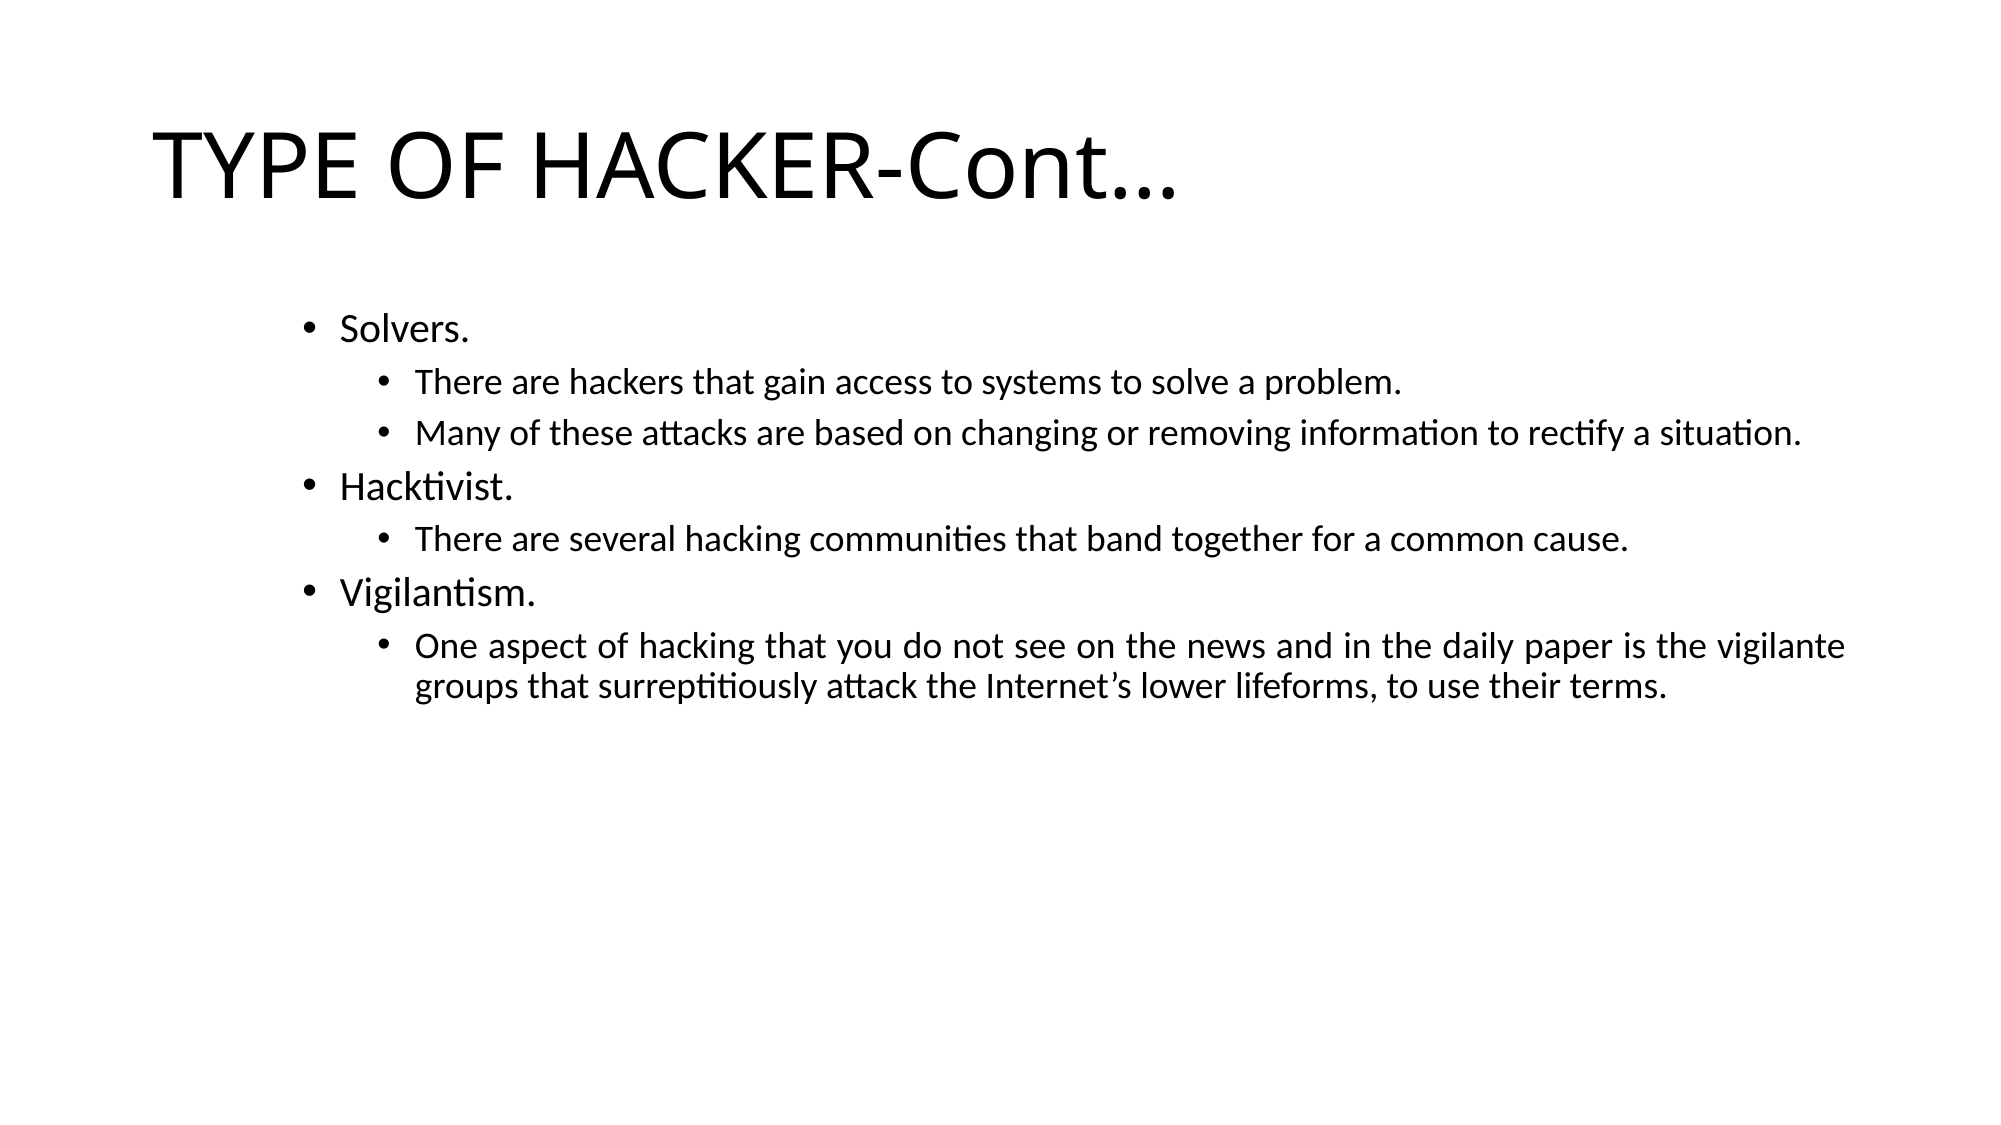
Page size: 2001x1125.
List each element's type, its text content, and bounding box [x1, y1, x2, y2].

title TYPE OF HACKER-Cont… [137, 59, 1863, 278]
list Solvers. There are hackers that gain access to systems to solve a problem. Many of these attacks are based on changing or removing information to rectify a situation. Hacktivist. There are several hacking communities that band together for a common cause. Vigilantism. One aspect of hacking that you do not see on the news and in the daily paper is the vigilante groups that surreptitiously attack the Internet’s lower lifeforms, to use their terms. [137, 299, 1863, 1014]
